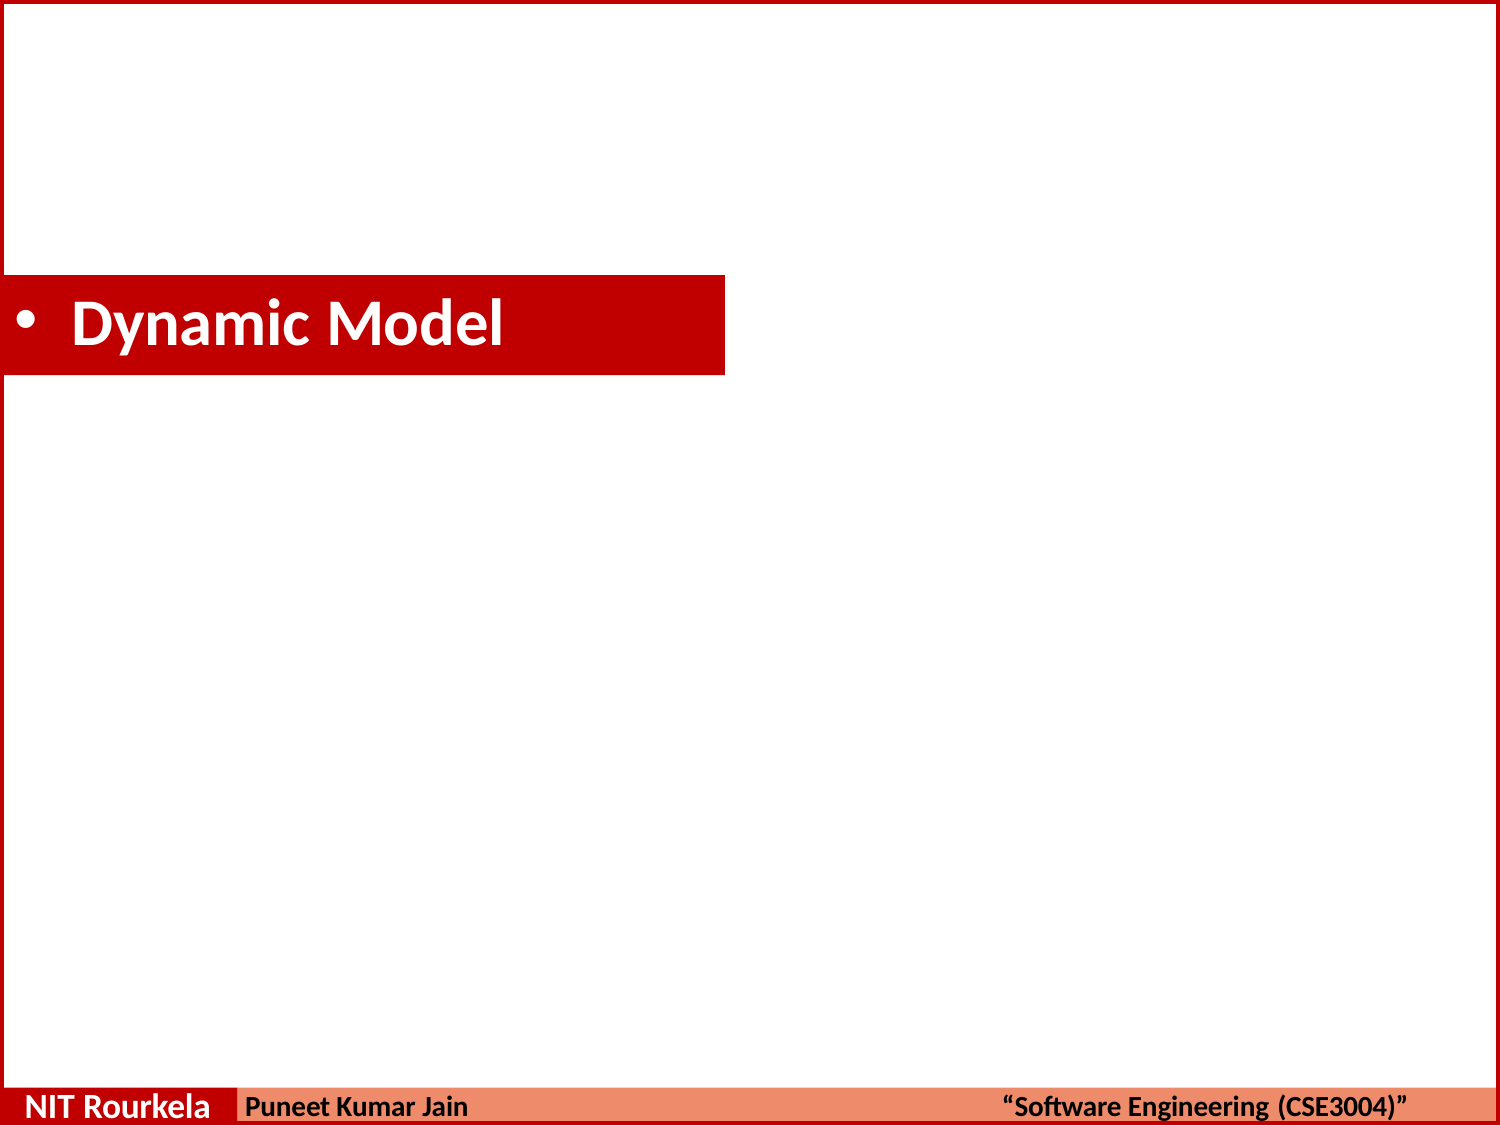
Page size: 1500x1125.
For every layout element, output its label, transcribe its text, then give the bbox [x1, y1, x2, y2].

slide_number NIT Rourkela [22, 1089, 216, 1125]
text_box “Software Engineering (CSE3004)” [999, 1092, 1414, 1123]
text_box Dynamic Model [12, 276, 509, 359]
footer Puneet Kumar Jain [243, 1092, 473, 1125]
